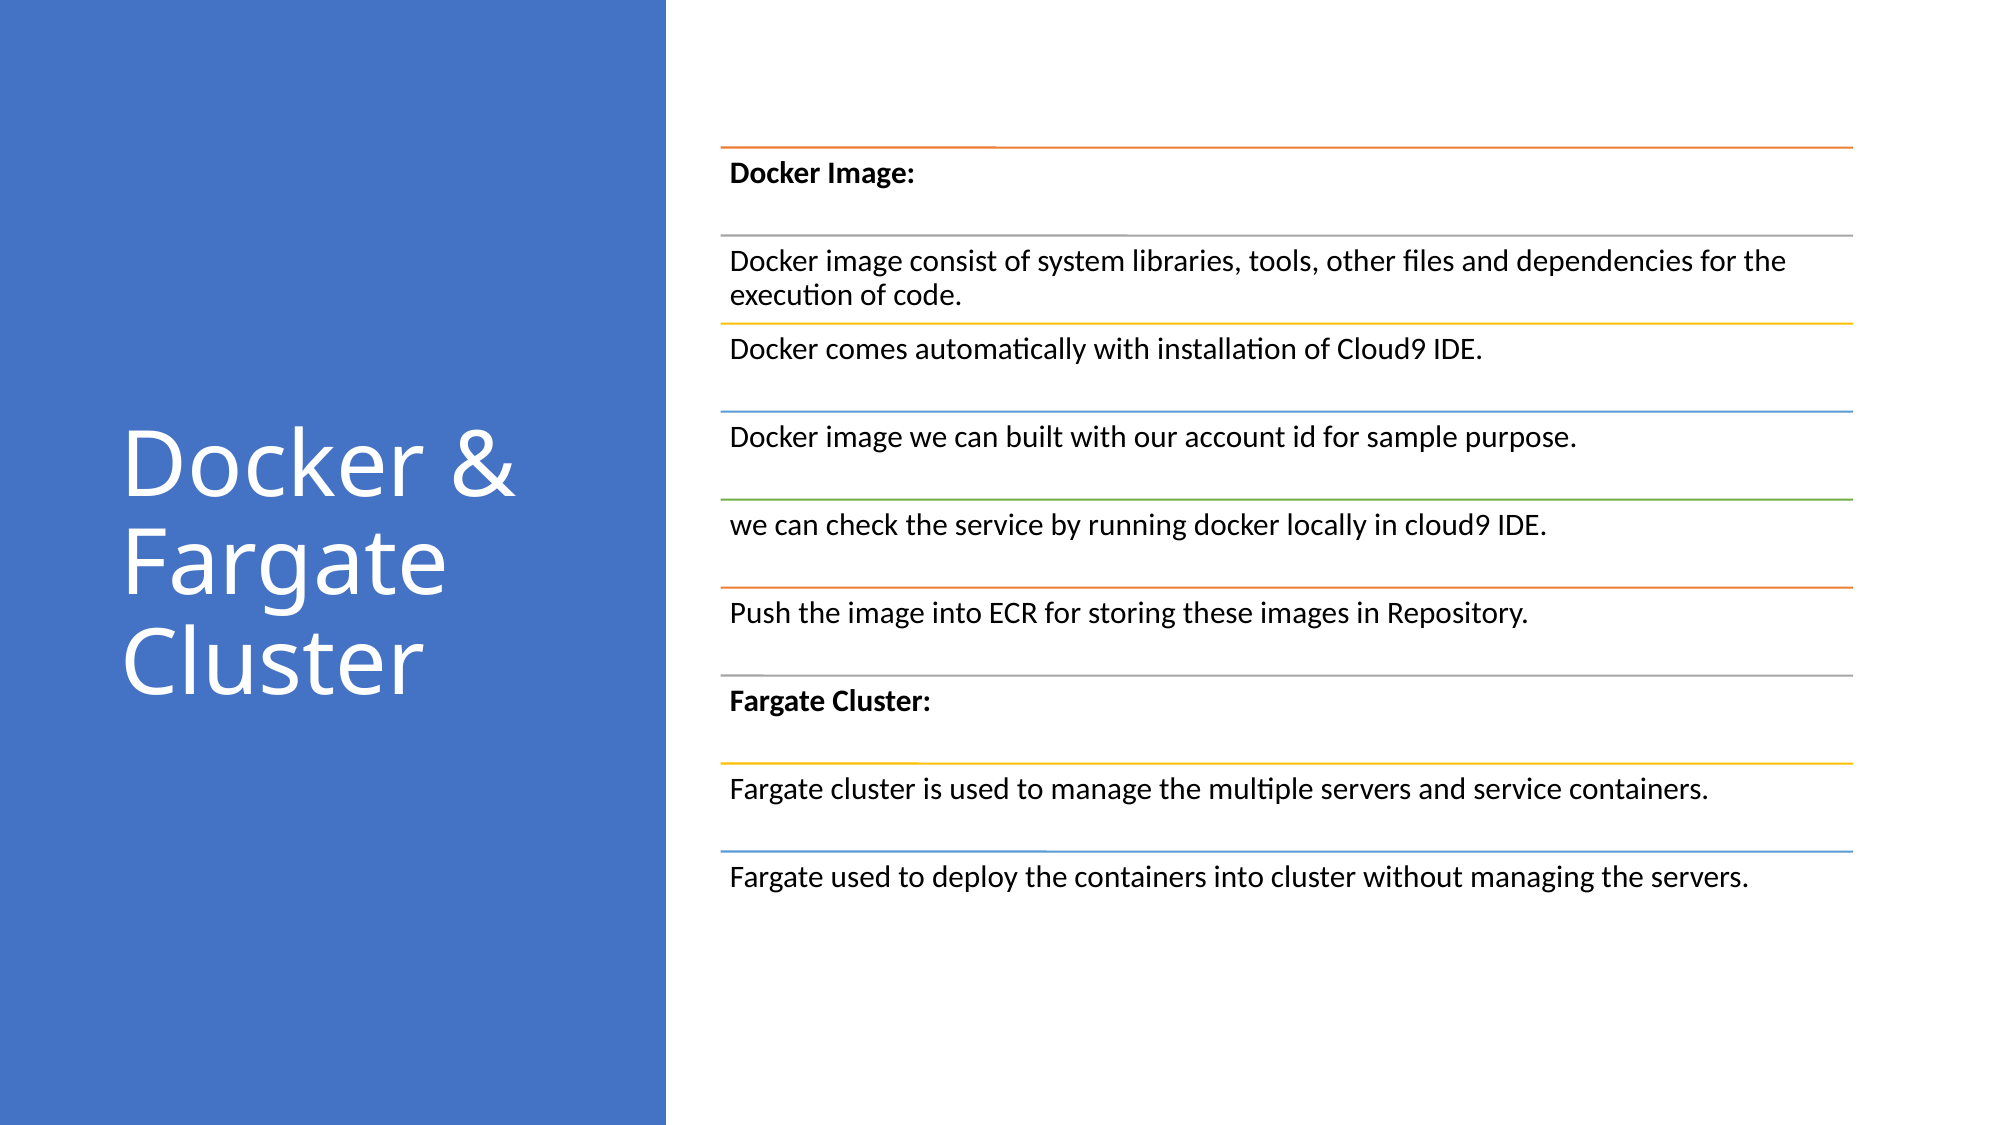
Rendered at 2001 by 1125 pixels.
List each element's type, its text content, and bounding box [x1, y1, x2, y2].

title Docker & Fargate Cluster [105, 104, 614, 1026]
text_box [720, 147, 1854, 940]
text_box [0, 0, 667, 1125]
